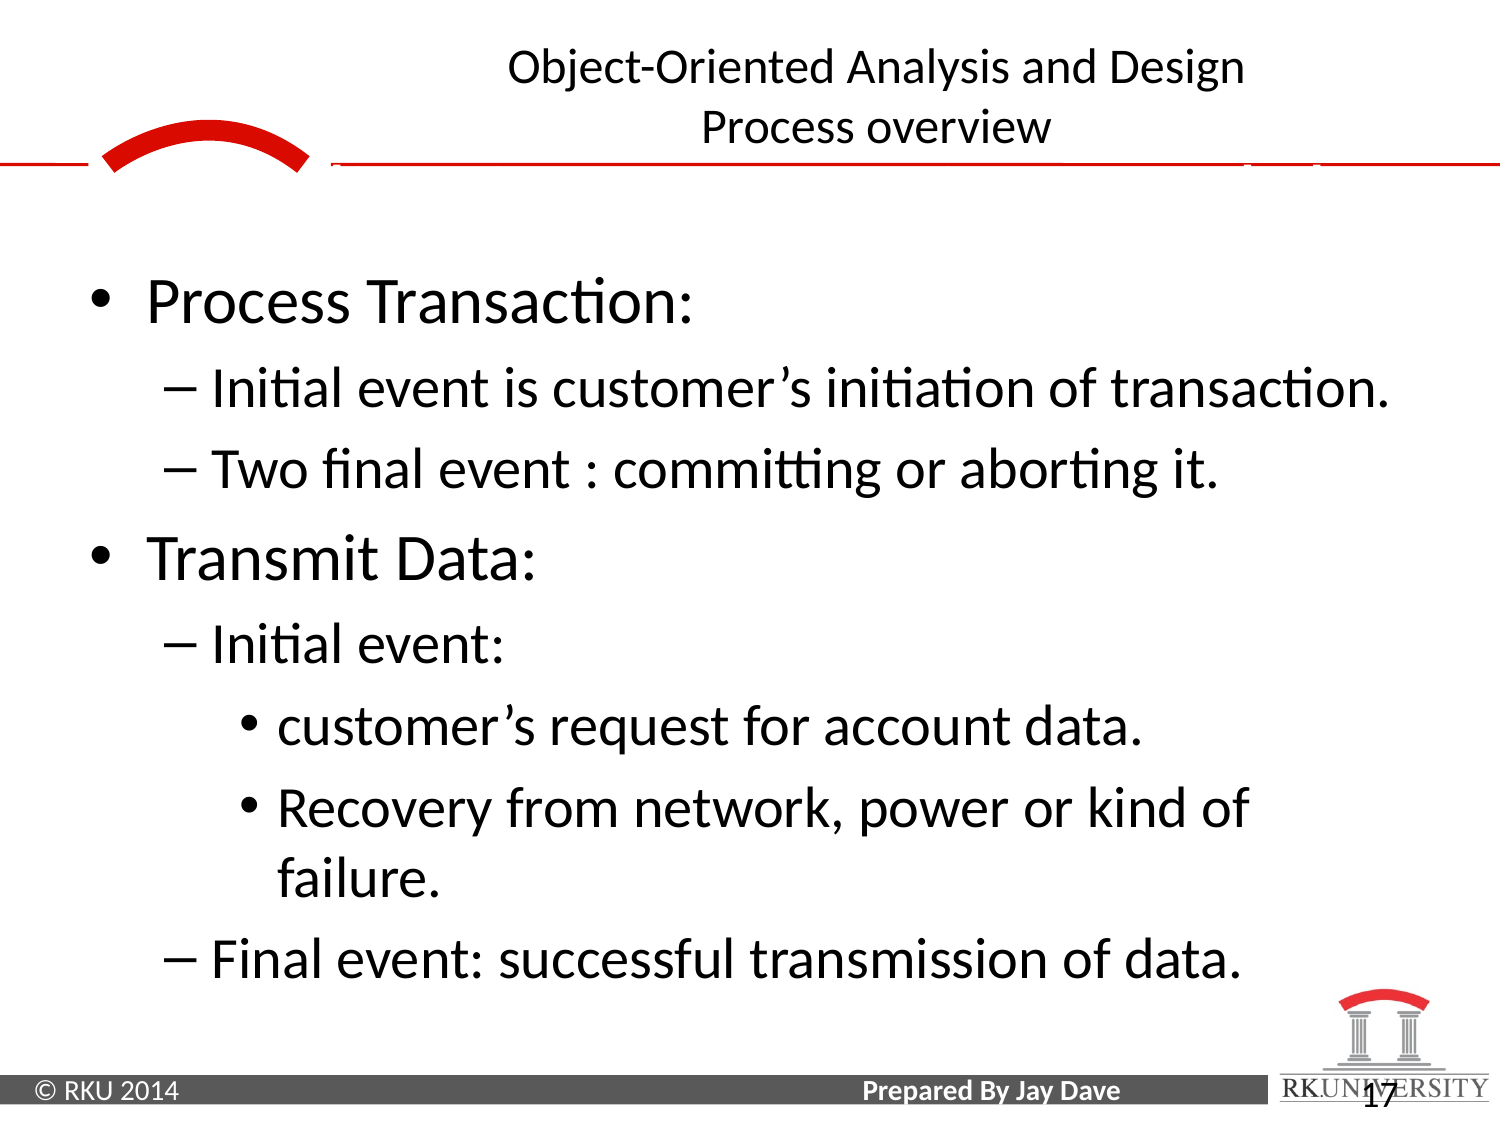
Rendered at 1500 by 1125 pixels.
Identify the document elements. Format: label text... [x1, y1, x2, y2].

text_box Application Interaction Model [74, 137, 1425, 220]
picture [1268, 963, 1500, 1125]
slide_number 17 [1345, 1062, 1467, 1108]
list Process Transaction: Initial event is customer’s initiation of transaction. Two final event : committing or aborting it. Transmit Data: Initial event: customer’s request for account data. Recovery from network, power or kind of failure. Final event: successful transmission of data. [75, 249, 1425, 1009]
